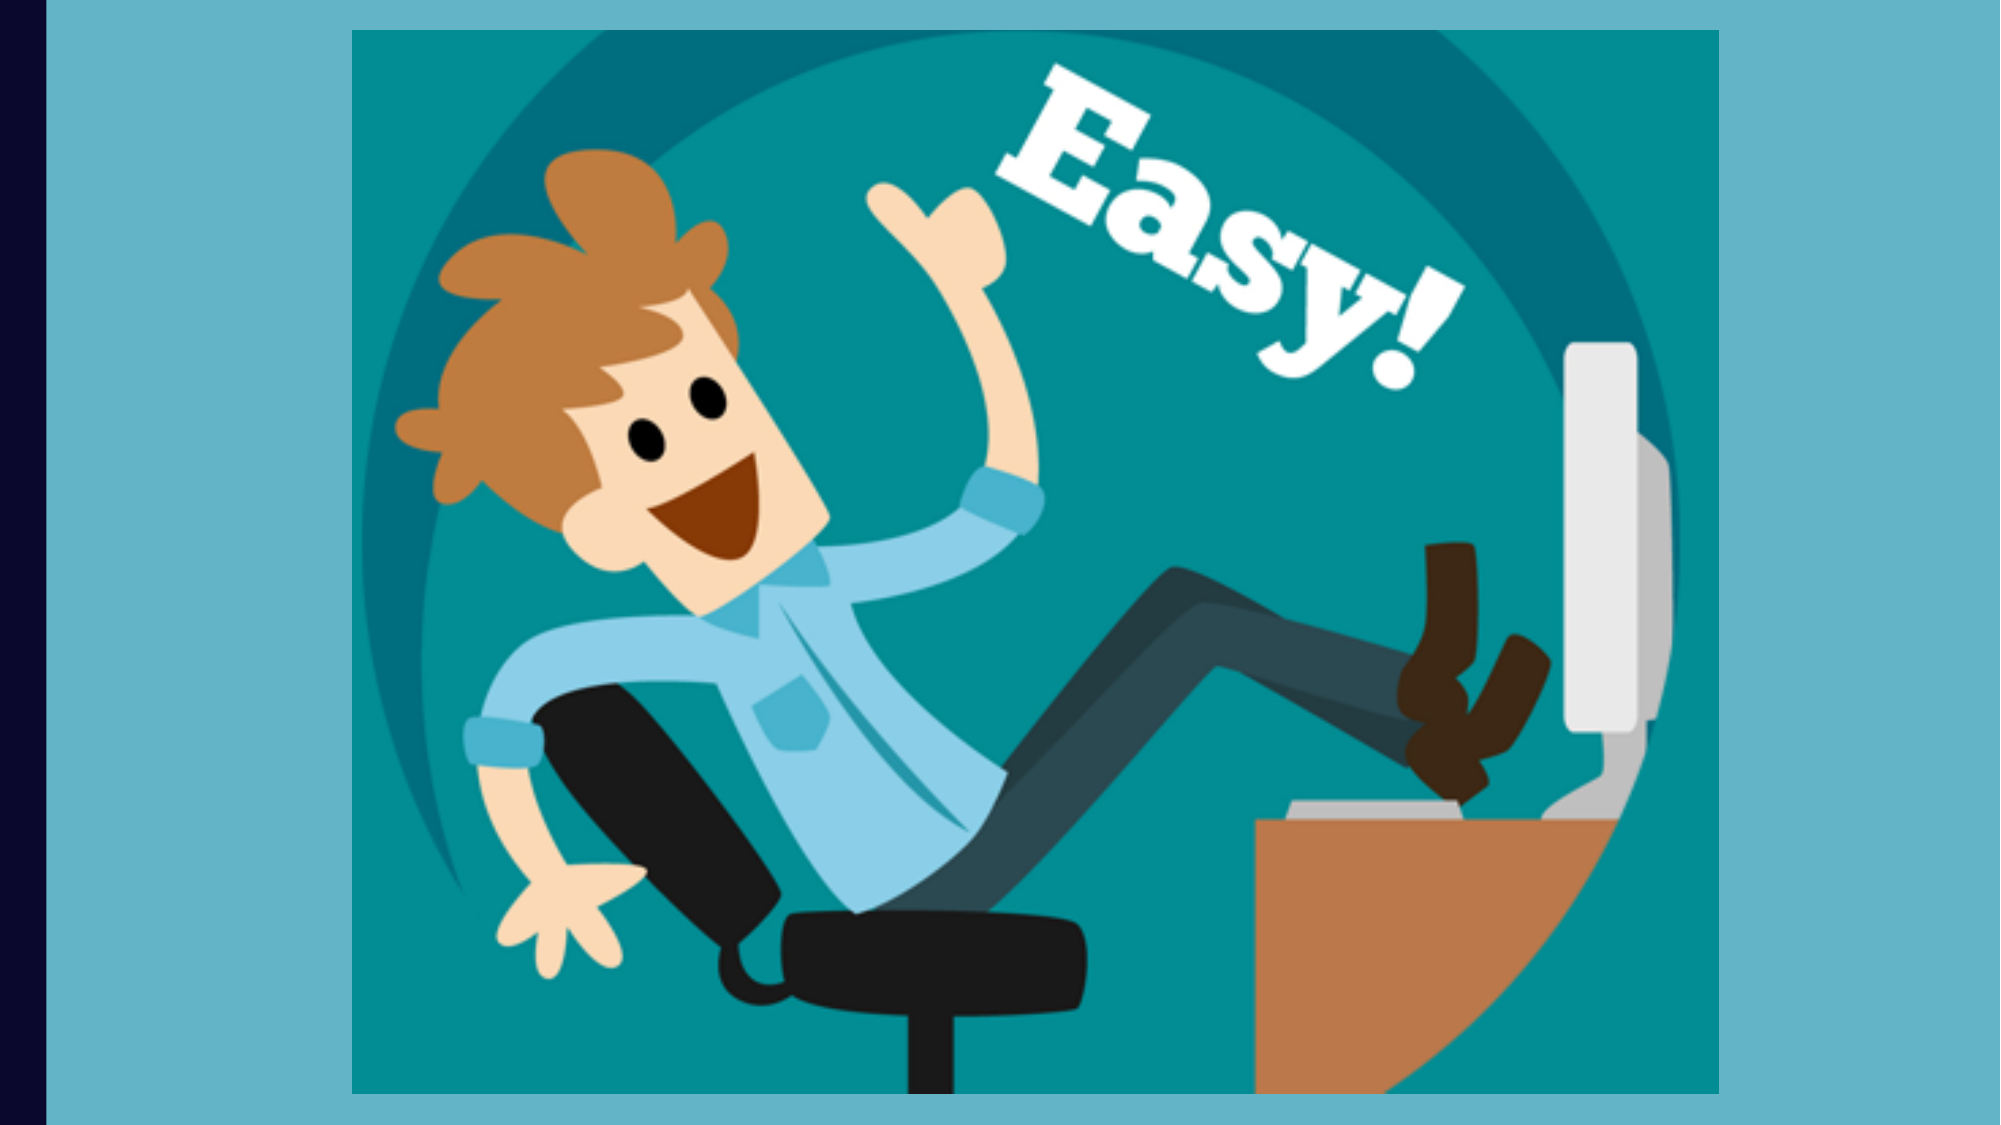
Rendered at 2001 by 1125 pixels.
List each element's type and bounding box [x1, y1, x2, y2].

picture [351, 30, 1719, 1094]
